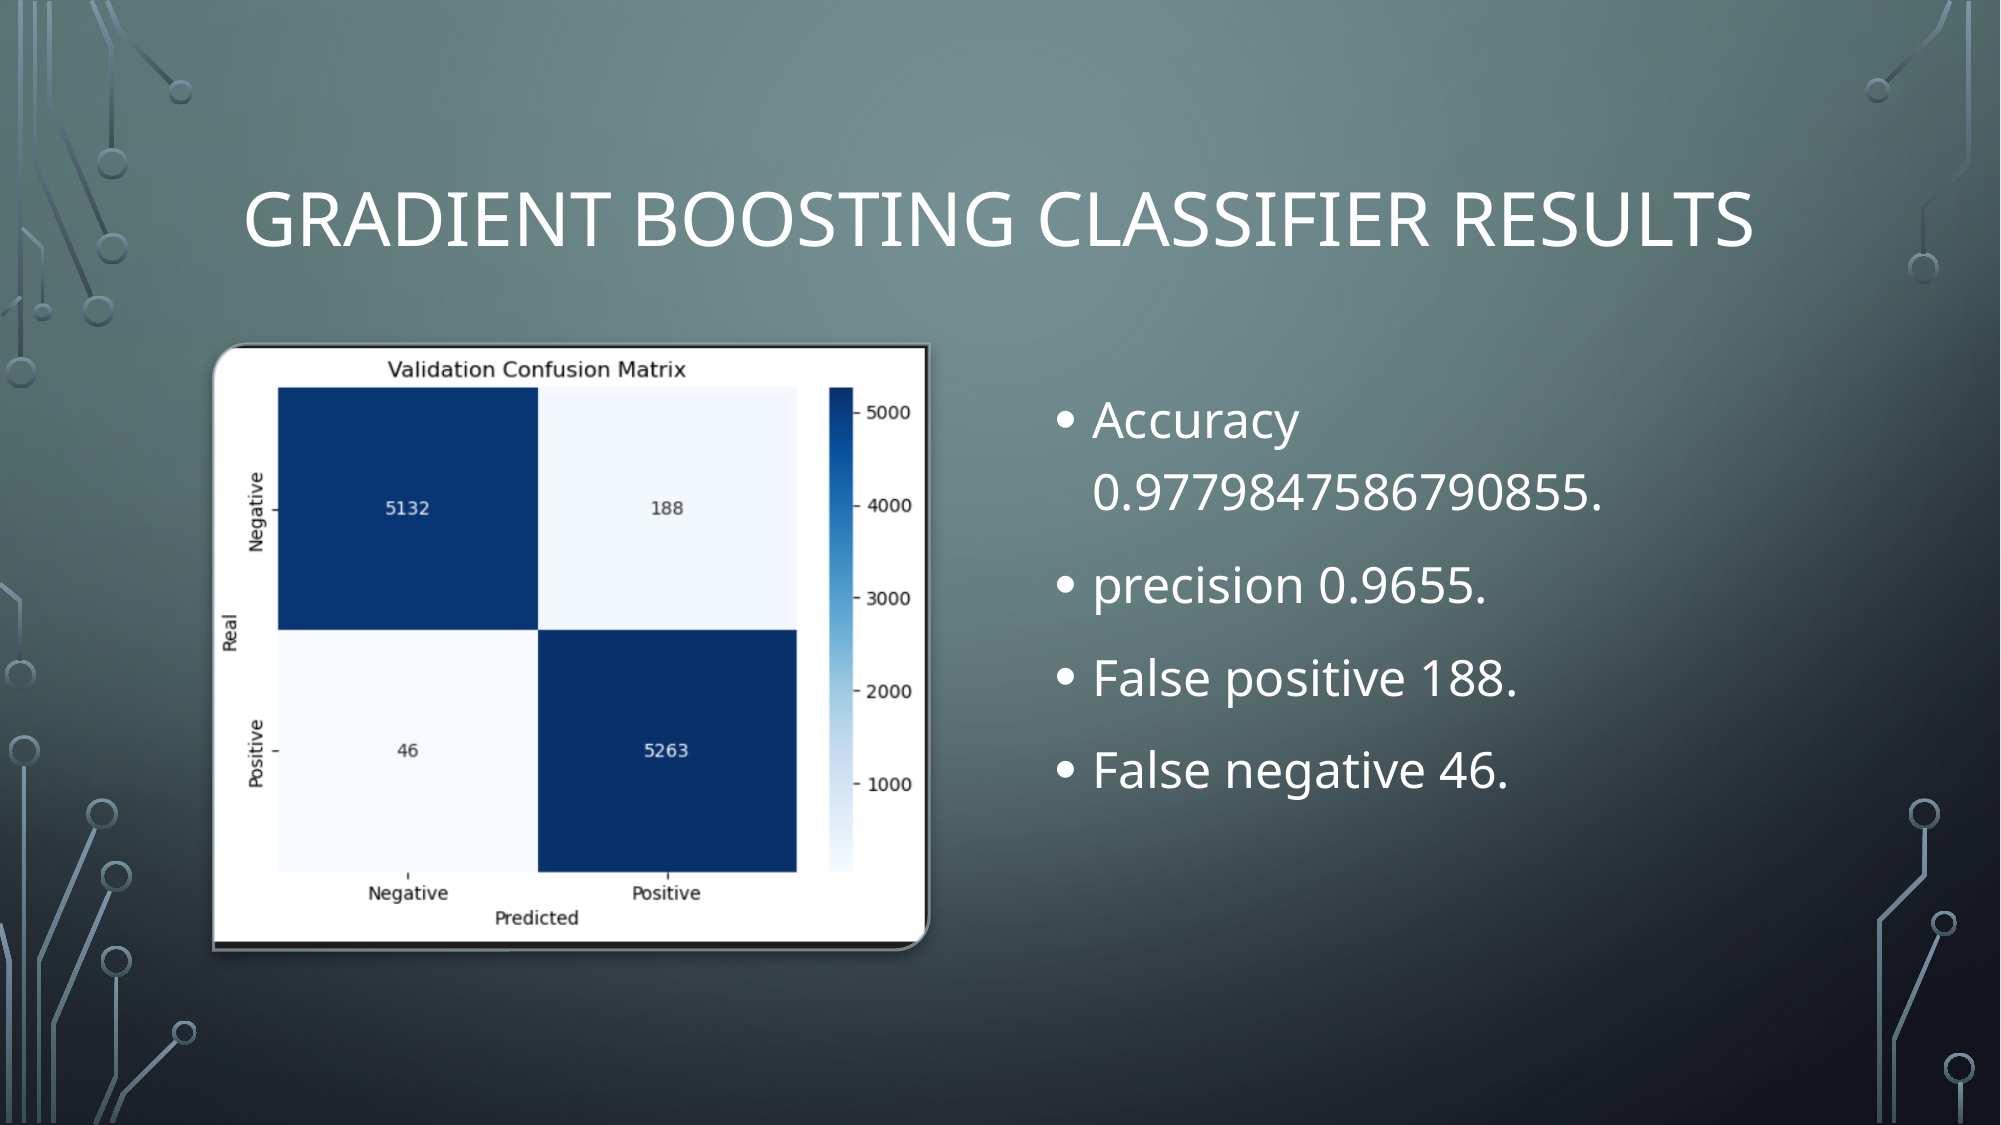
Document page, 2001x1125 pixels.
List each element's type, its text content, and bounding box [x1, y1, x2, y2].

title Gradient Boosting Classifier results [187, 101, 1813, 344]
list Accuracy 0.9779847586790855. precision 0.9655. False positive 188. False negative 46. [1039, 369, 1813, 950]
picture [213, 343, 930, 951]
